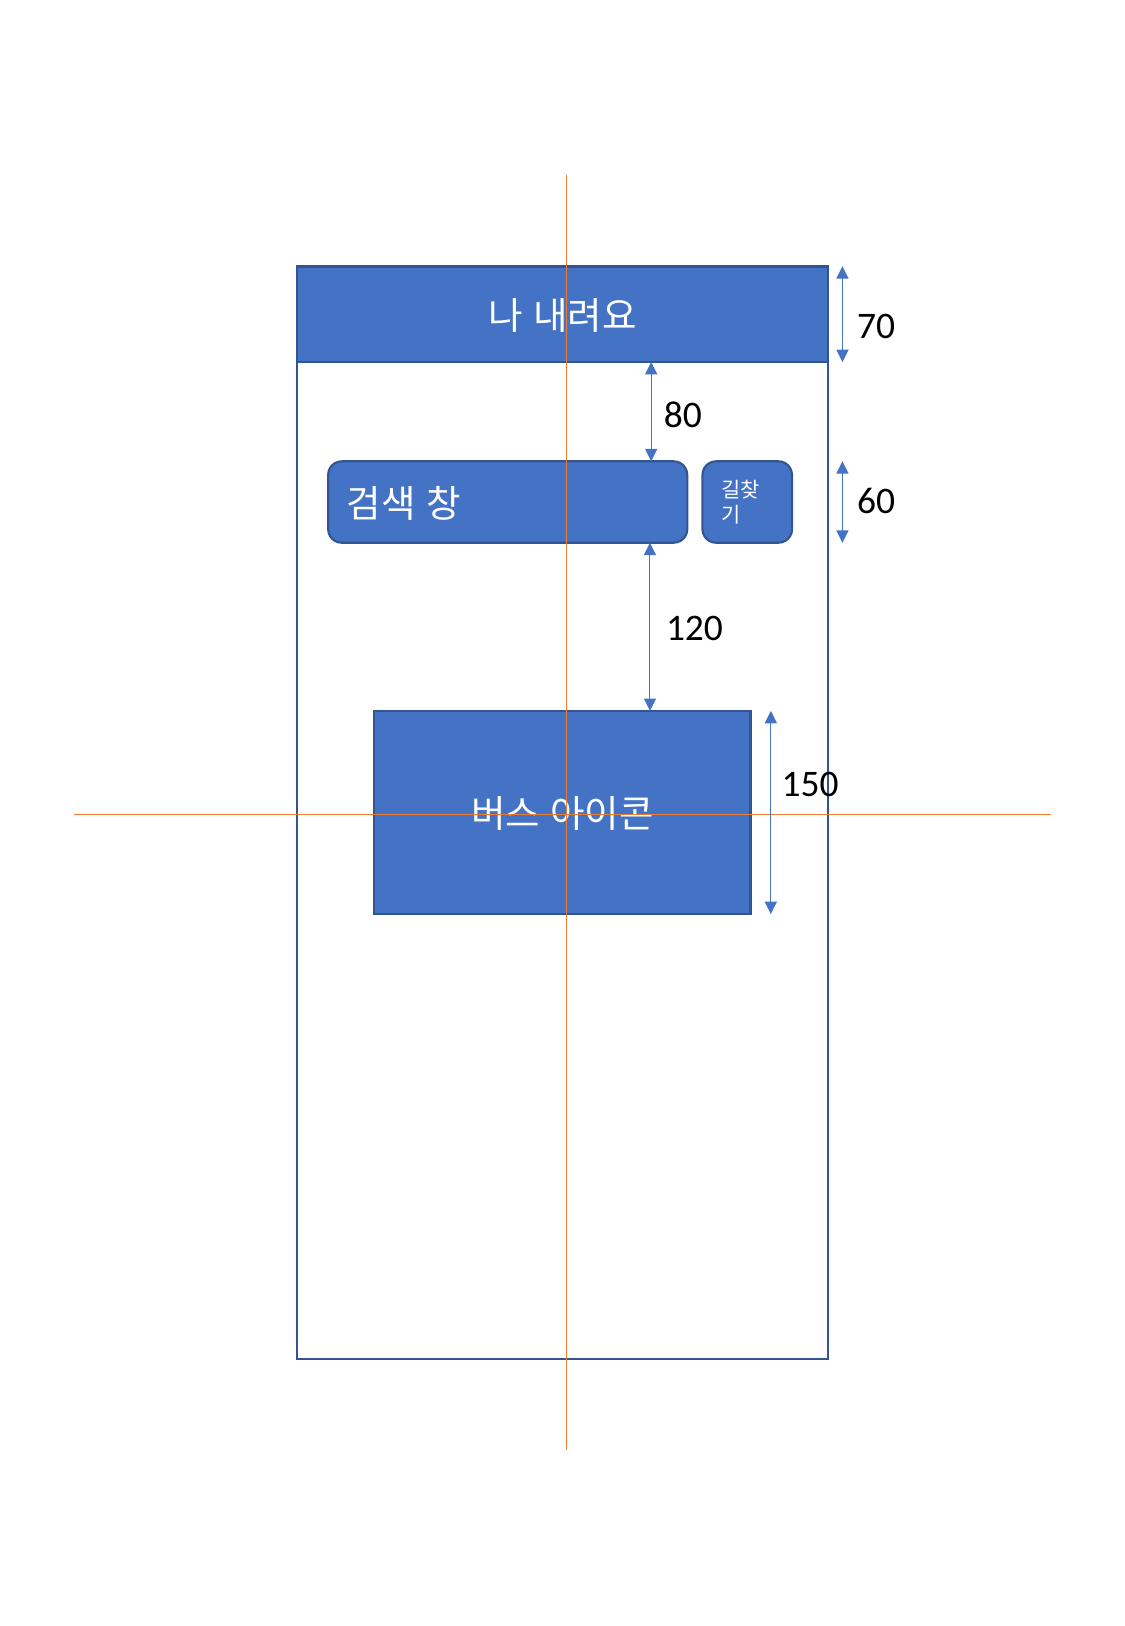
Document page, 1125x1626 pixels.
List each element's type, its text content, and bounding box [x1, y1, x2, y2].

text_box 검색 창 [567, 460, 689, 544]
text_box 70 [843, 294, 964, 354]
text_box [651, 363, 829, 814]
text_box 60 [843, 468, 964, 529]
text_box [296, 815, 566, 1360]
text_box 나 내려요 [296, 266, 566, 363]
text_box 120 [651, 595, 773, 656]
text_box [567, 544, 649, 710]
text_box 버스 아이콘 [567, 710, 752, 814]
text_box 검색 창 [327, 460, 566, 544]
text_box 150 [766, 751, 770, 812]
text_box [567, 815, 829, 1360]
text_box 150 [771, 751, 889, 812]
text_box [296, 363, 566, 814]
text_box [567, 363, 651, 460]
text_box 버스 아이콘 [373, 710, 566, 814]
text_box 버스 아이콘 [373, 815, 566, 915]
text_box 나 내려요 [567, 266, 829, 363]
text_box 80 [652, 382, 771, 442]
text_box 길찾기 [701, 460, 794, 544]
text_box 버스 아이콘 [567, 815, 752, 915]
